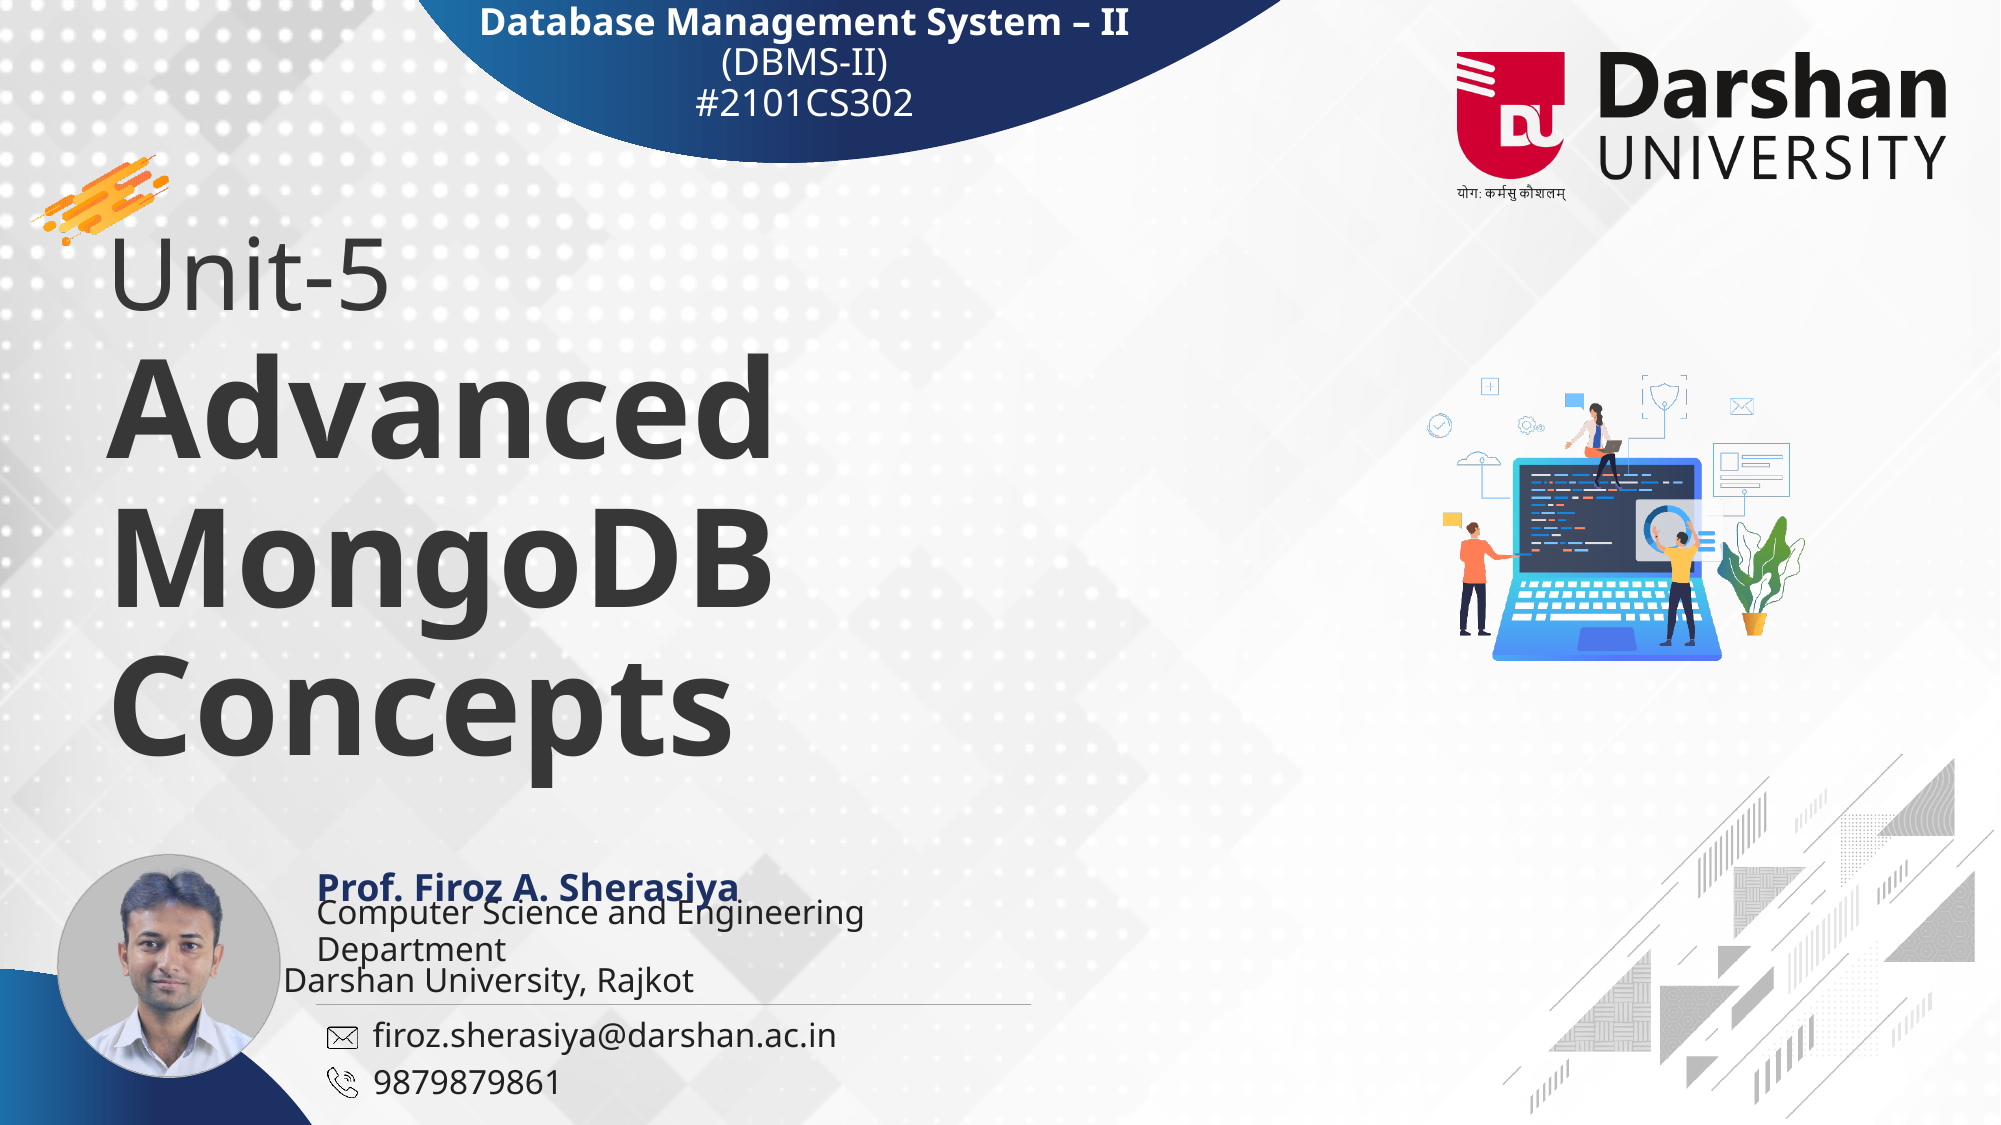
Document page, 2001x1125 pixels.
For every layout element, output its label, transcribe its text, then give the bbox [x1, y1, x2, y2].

picture [1384, 343, 1847, 692]
list Database Management System – II (DBMS-II) #2101CS302 [423, 3, 1186, 124]
list 9879879861 [358, 1059, 972, 1108]
picture [327, 1067, 358, 1098]
picture [57, 854, 280, 1077]
picture [10, 137, 189, 265]
picture [1457, 52, 1946, 201]
title Unit-5 Advanced MongoDB Concepts [91, 184, 1376, 805]
list Prof. Firoz A. Sherasiya [301, 865, 1217, 913]
picture [327, 1022, 357, 1053]
list firoz.sherasiya@darshan.ac.in [357, 1013, 971, 1061]
list Computer Science and Engineering Department [301, 913, 962, 956]
